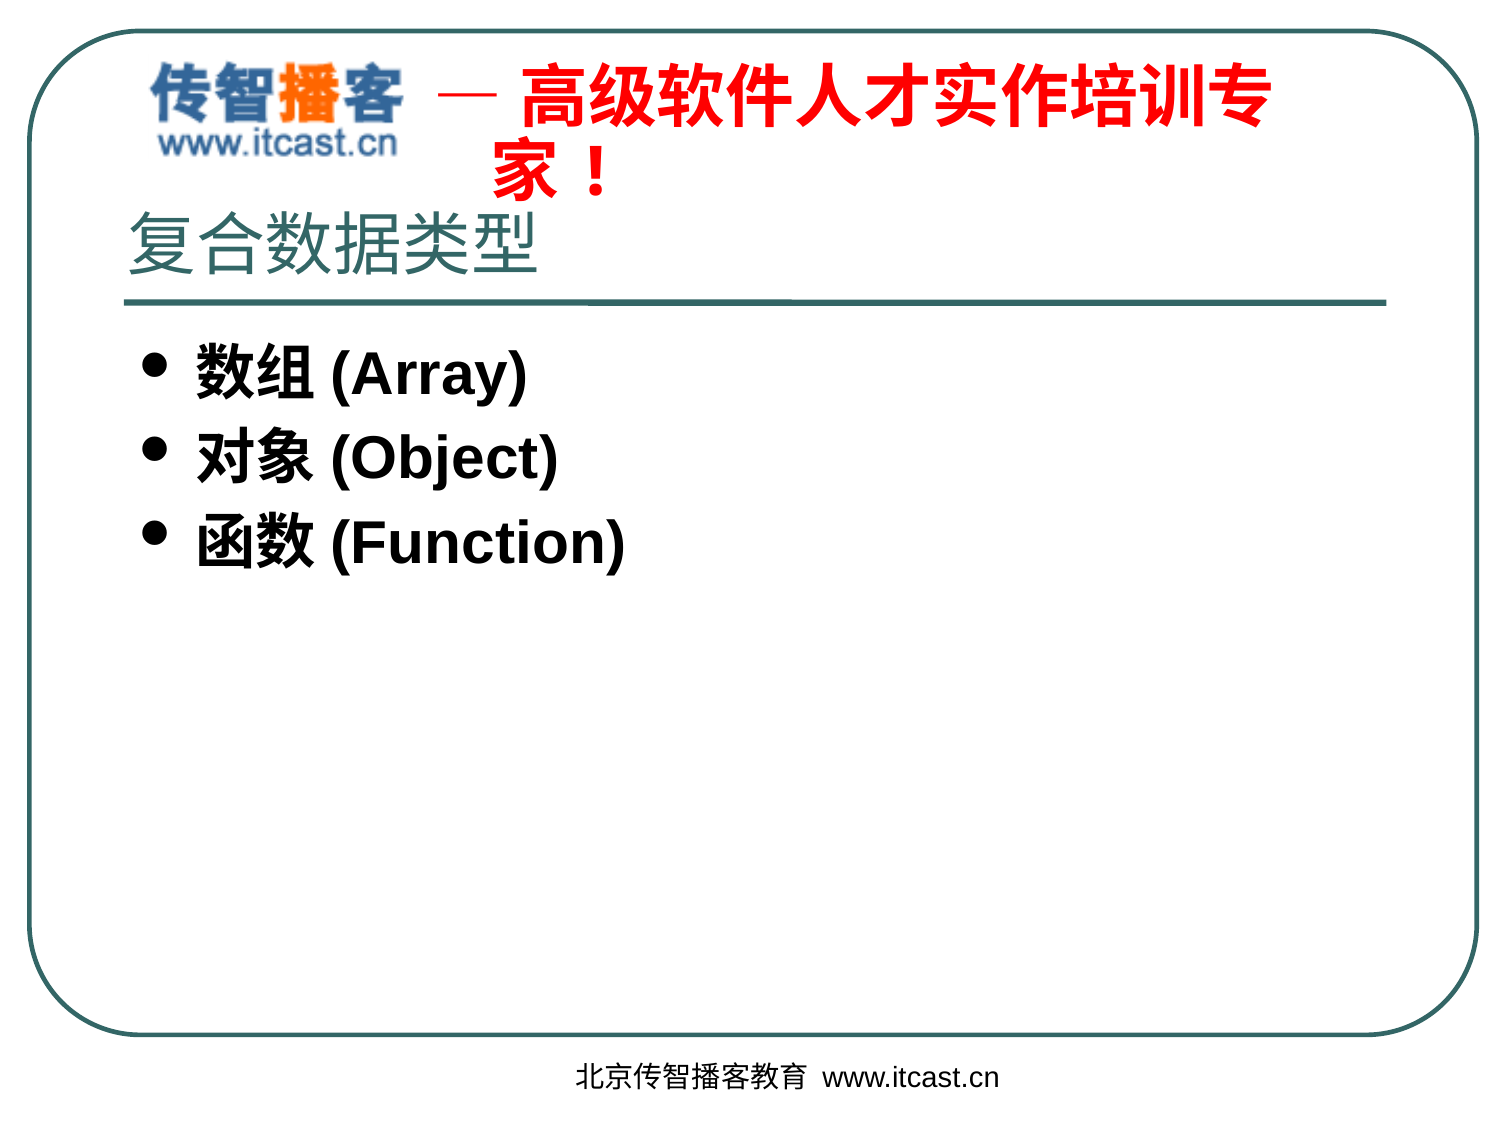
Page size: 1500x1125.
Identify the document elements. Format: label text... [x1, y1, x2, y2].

title 复合数据类型 [111, 54, 1375, 292]
list 数组(Array) 对象(Object) 函数(Function) [123, 326, 1387, 999]
